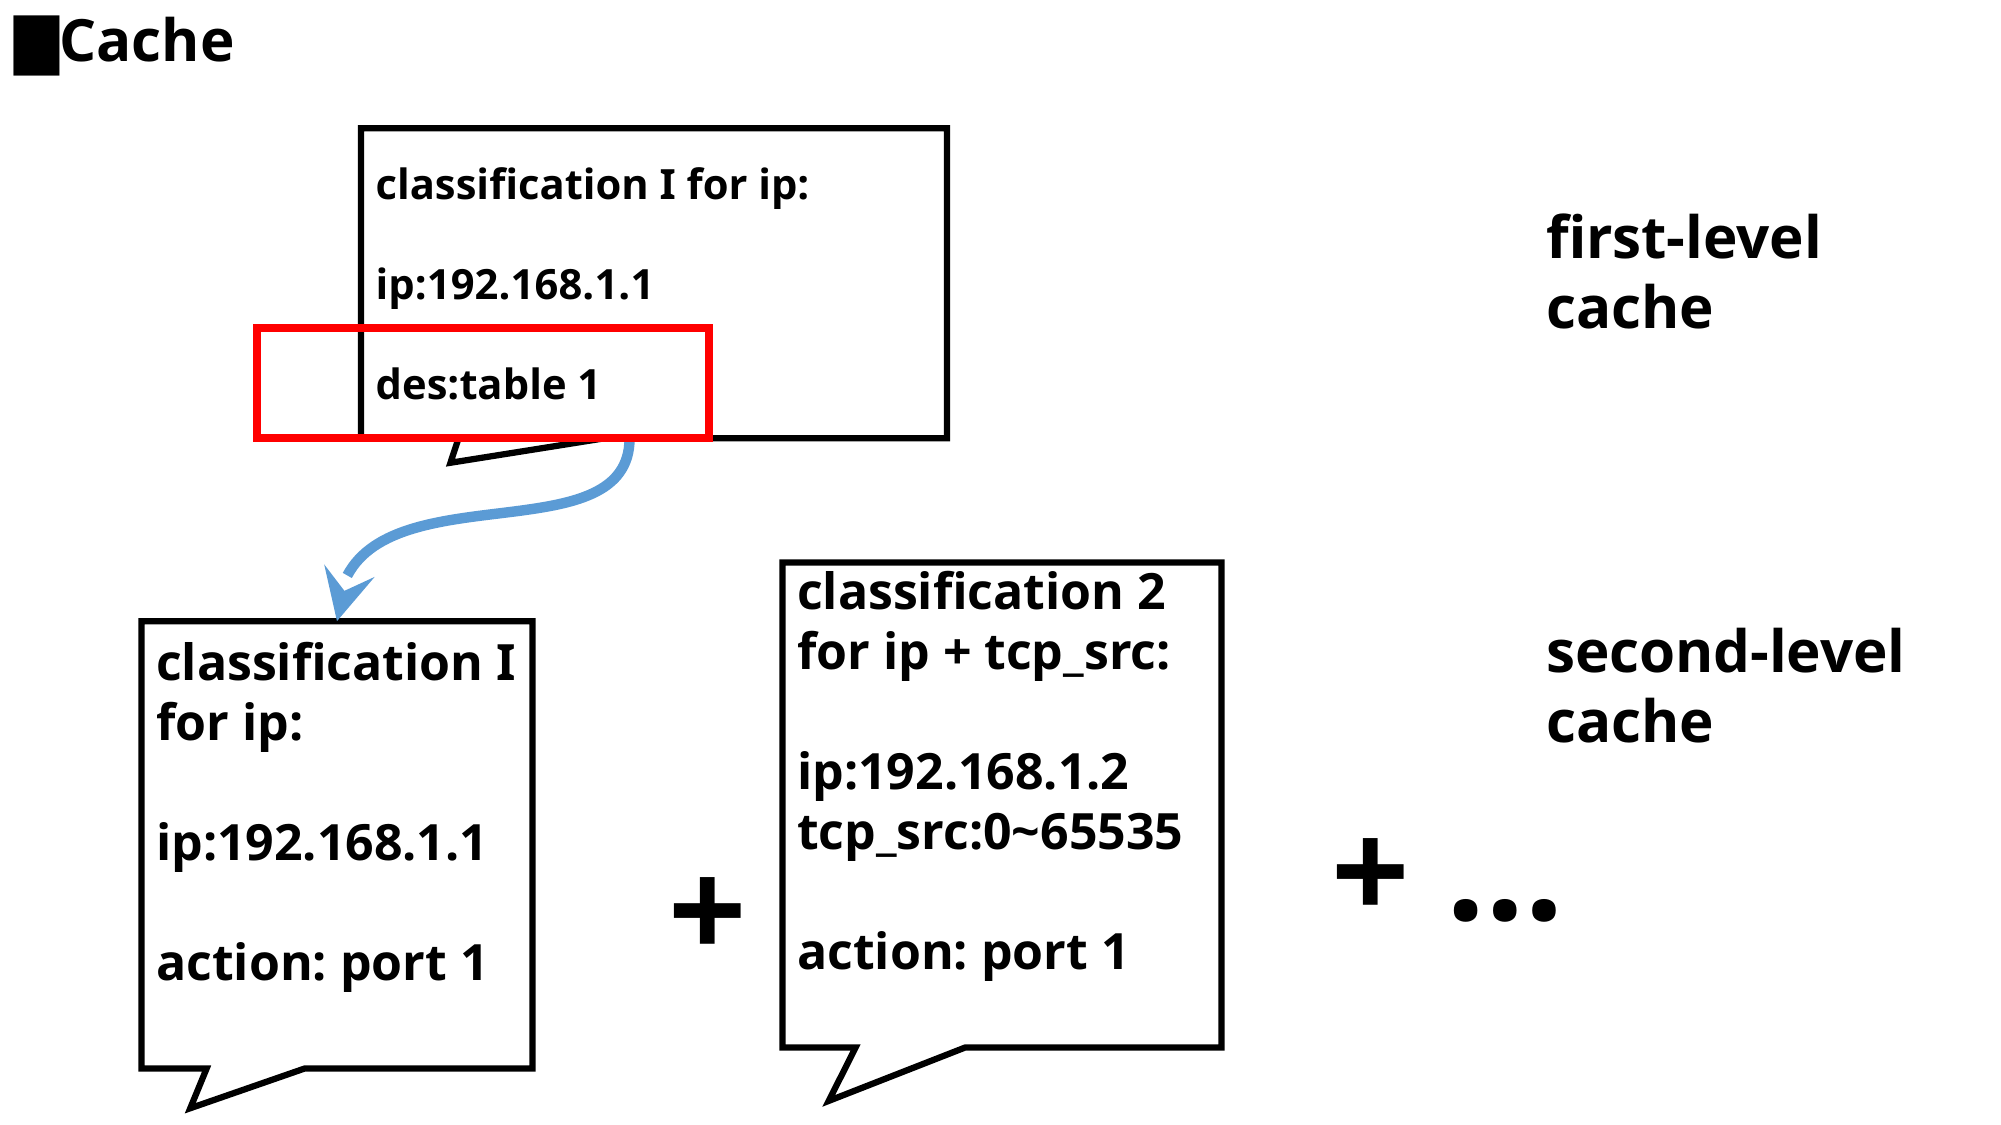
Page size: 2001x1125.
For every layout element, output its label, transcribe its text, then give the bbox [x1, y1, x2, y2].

text_box + … [1317, 775, 1627, 956]
text_box second-level cache [1531, 606, 1948, 762]
text_box classification I for ip: ip:192.168.1.1 action: port 1 [140, 620, 534, 1110]
text_box classification 2 for ip + tcp_src: ip:192.168.1.2 tcp_src:0~65535 action: port 1 [781, 561, 1223, 1103]
text_box [31, 94, 1907, 181]
text_box first-level cache [1531, 193, 1948, 348]
text_box ▇Cache [0, 0, 529, 81]
text_box [256, 327, 710, 439]
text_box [336, 438, 630, 621]
text_box + [653, 815, 747, 995]
text_box classification I for ip: ip:192.168.1.1 des:table 1 [359, 127, 948, 440]
